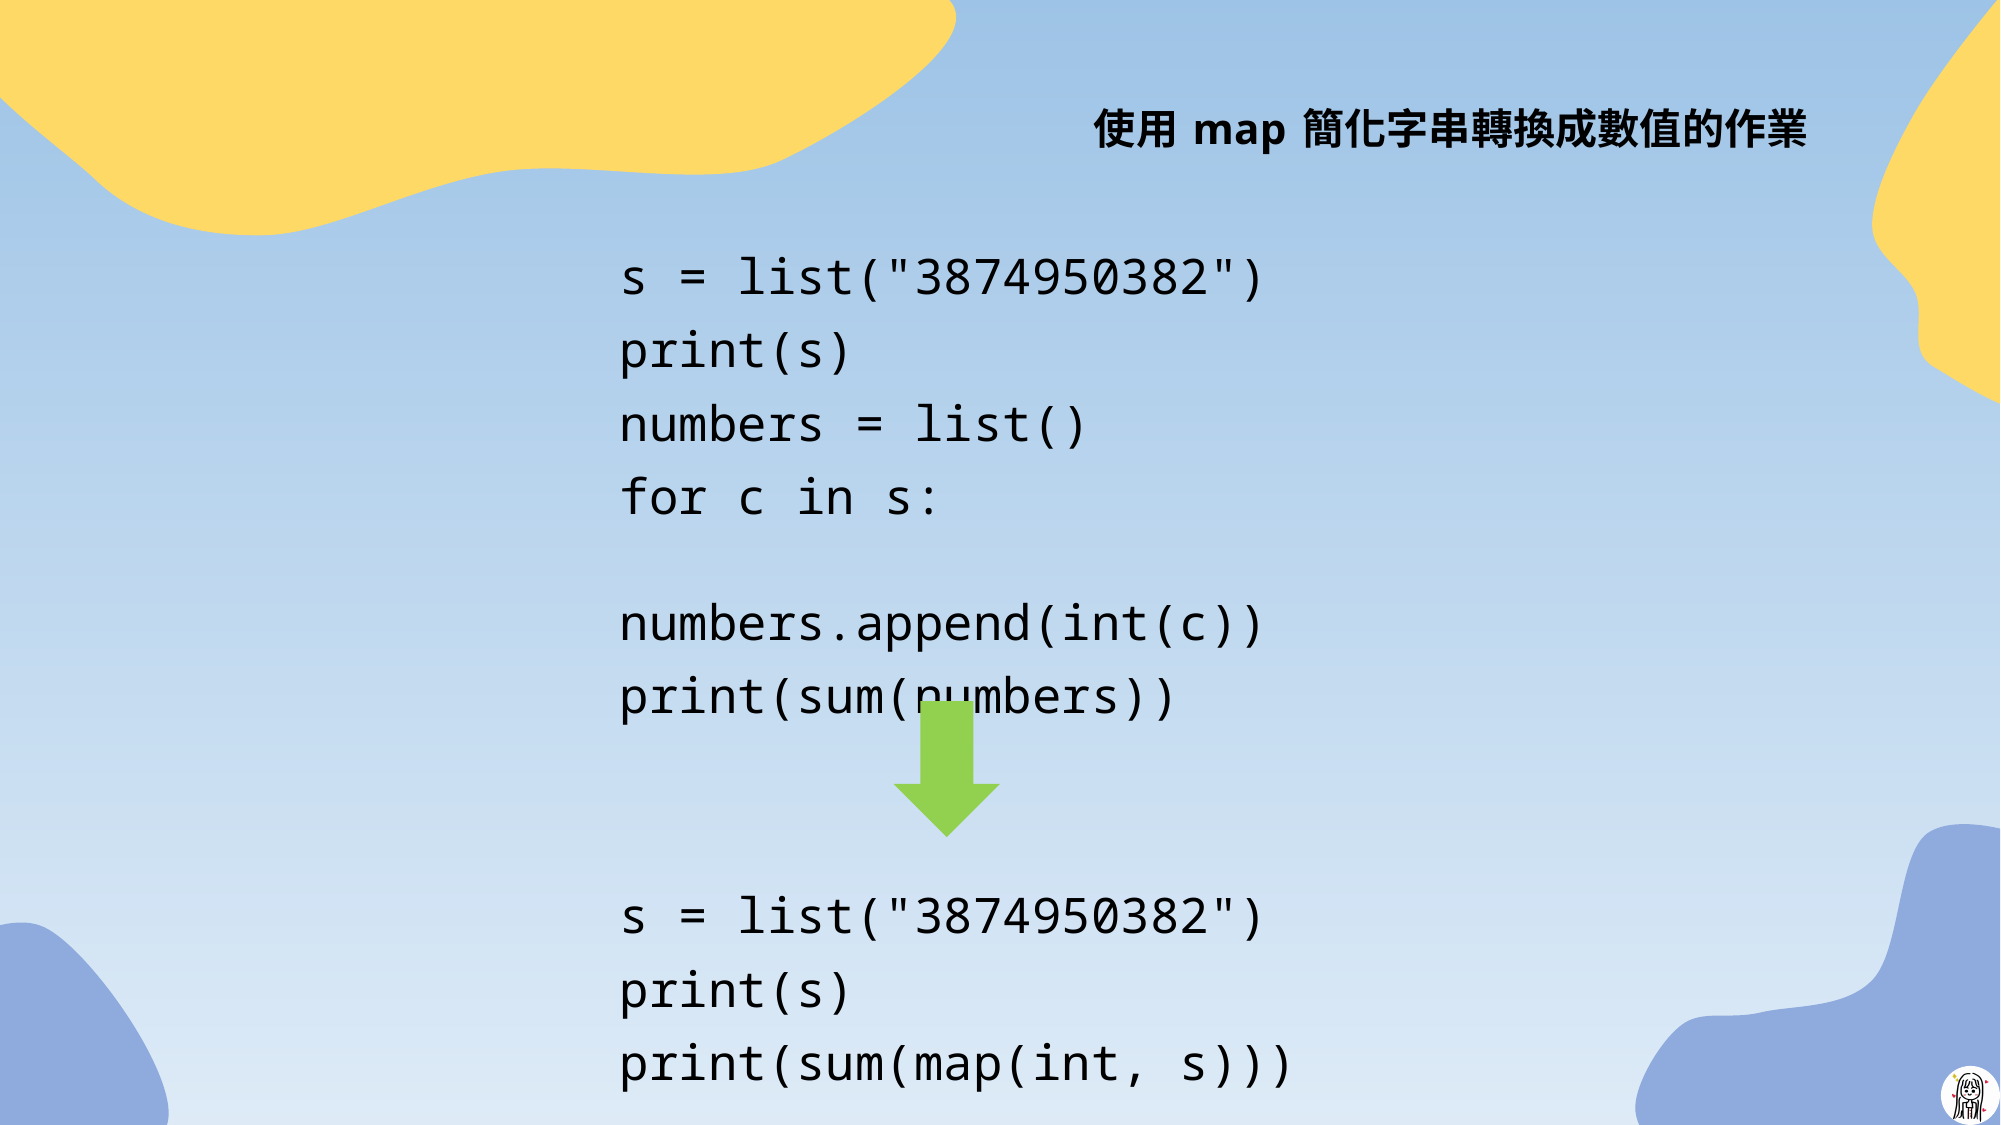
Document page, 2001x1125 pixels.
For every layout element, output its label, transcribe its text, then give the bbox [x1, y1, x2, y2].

text_box [892, 700, 1002, 838]
slide_number 24 [1412, 1042, 1863, 1103]
title 使用 map 簡化字串轉換成數值的作業 [1050, 91, 1863, 172]
picture [1940, 1065, 2000, 1125]
list s = list("3874950382") print(s) numbers = list() for c in s: numbers.append(int(c)) print(sum(numbers)) s = list("3874950382") print(s) print(sum(map(int, s))) [604, 244, 1396, 1103]
